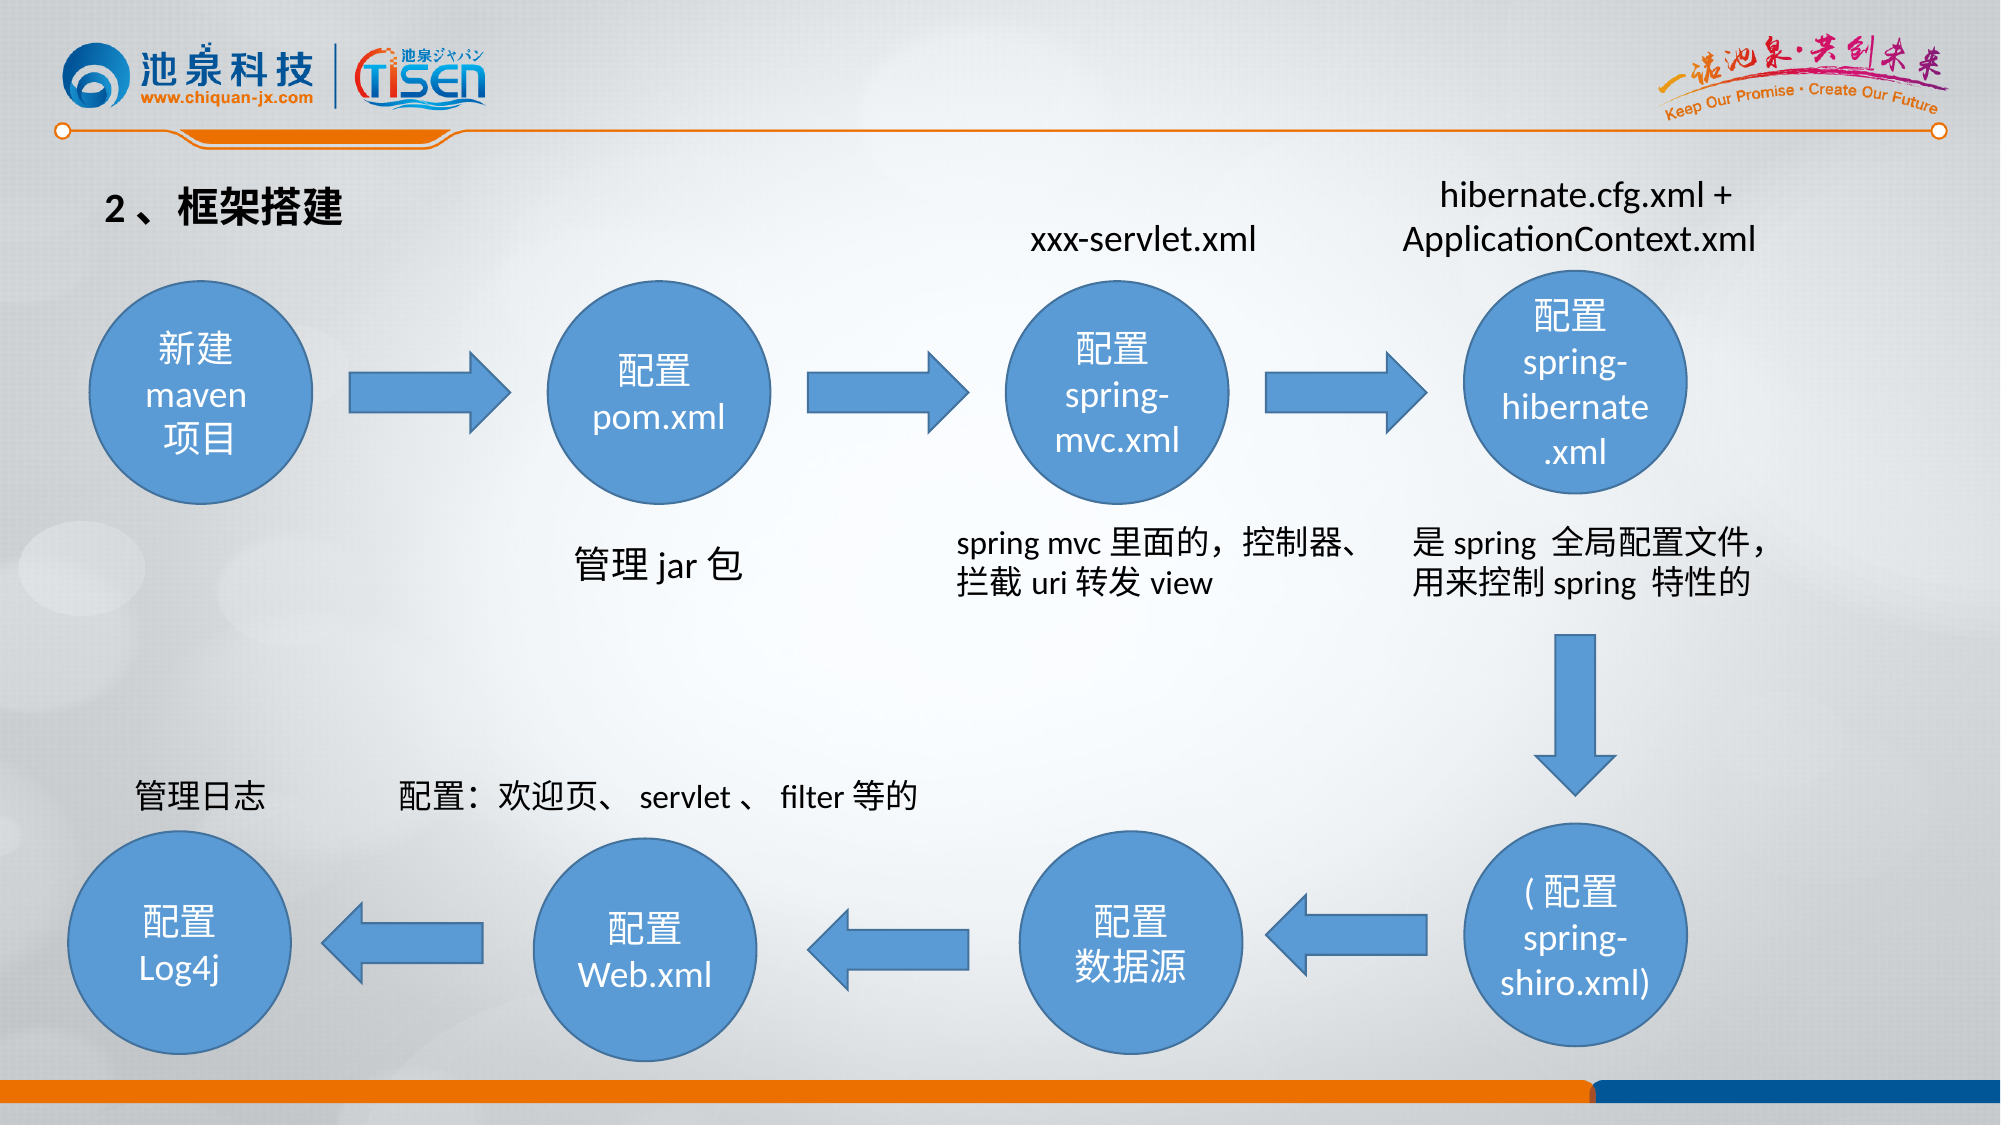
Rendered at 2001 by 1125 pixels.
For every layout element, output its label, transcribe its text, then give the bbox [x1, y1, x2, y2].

text_box 新建maven项目 [88, 280, 314, 505]
text_box 管理日志 [119, 767, 283, 823]
text_box ApplicationContext.xml [1387, 206, 1772, 266]
text_box [806, 907, 970, 993]
text_box [806, 350, 970, 435]
text_box 2、框架搭建 [89, 173, 884, 239]
text_box 配置spring-hibernate.xml [1463, 269, 1688, 495]
text_box [348, 350, 512, 435]
picture [0, 0, 2001, 1125]
text_box [1533, 634, 1618, 798]
text_box spring mvc里面的，控制器、 拦截uri转发view [941, 513, 1391, 609]
text_box 配置 Log4j [67, 830, 292, 1055]
text_box 配置：欢迎页、servlet、filter等的 [384, 767, 934, 823]
text_box 配置 Web.xml [532, 837, 758, 1063]
text_box 是spring 全局配置文件， 用来控制spring 特性的 [1397, 513, 1800, 609]
text_box xxx-servlet.xml [1015, 206, 1404, 267]
text_box 配置pom.xml [546, 280, 772, 505]
text_box (配置spring-shiro.xml) [1463, 822, 1689, 1048]
text_box [1264, 350, 1428, 435]
text_box [320, 900, 484, 986]
text_box hibernate.cfg.xml + [1424, 162, 1748, 223]
text_box 管理jar包 [558, 533, 759, 594]
text_box 配置 数据源 [1018, 830, 1244, 1055]
text_box 配置spring-mvc.xml [1004, 280, 1230, 505]
text_box [1264, 892, 1428, 978]
